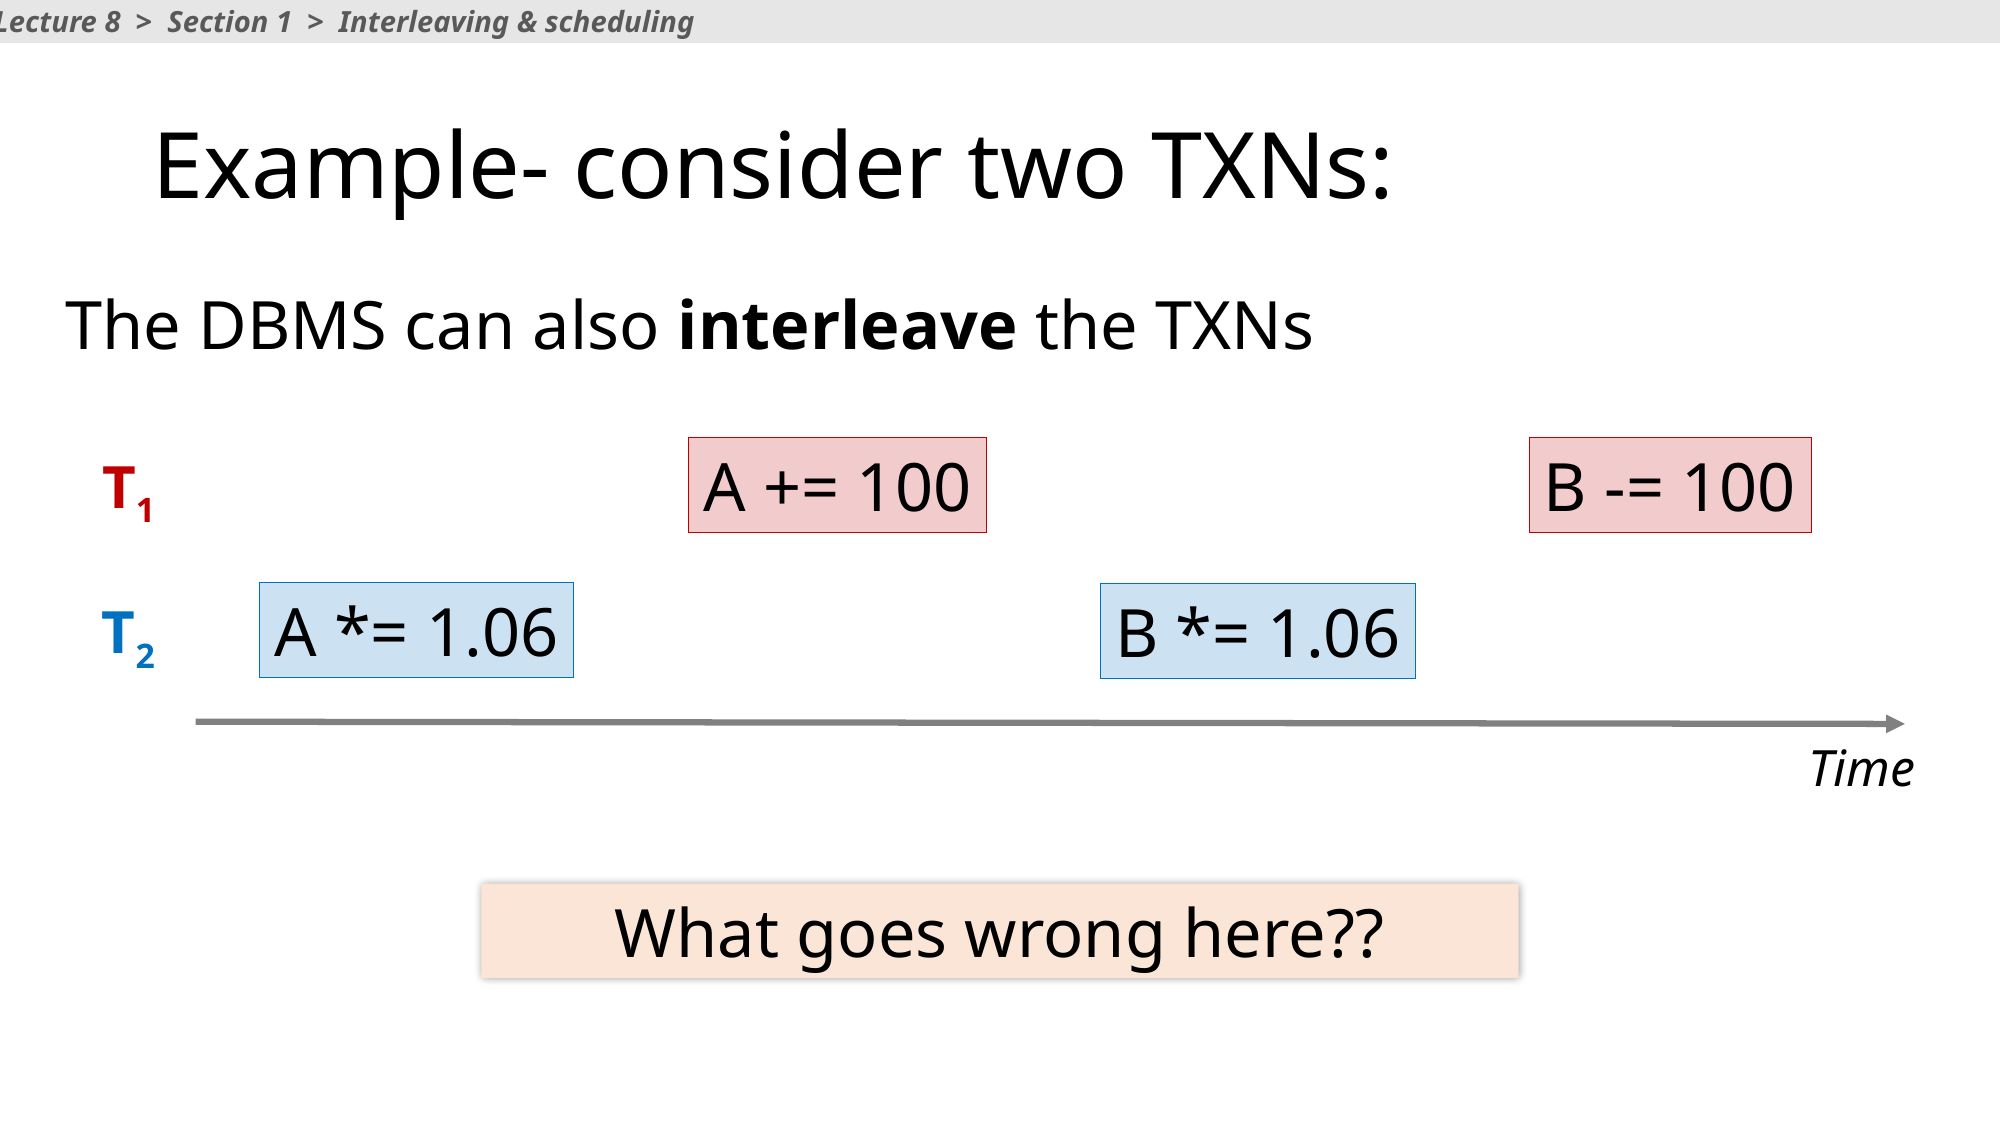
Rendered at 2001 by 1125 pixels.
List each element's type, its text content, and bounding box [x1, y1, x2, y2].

text_box B -= 100 [1529, 437, 1812, 533]
title Example- consider two TXNs: [137, 59, 1863, 278]
text_box Time [1794, 728, 1931, 804]
text_box What goes wrong here?? [481, 883, 1519, 979]
text_box A *= 1.06 [259, 582, 574, 678]
text_box B *= 1.06 [1100, 583, 1416, 679]
text_box A += 100 [688, 437, 987, 533]
text_box T1 [87, 442, 170, 537]
text_box T2 [87, 588, 170, 683]
text_box The DBMS can also interleave the TXNs [50, 275, 1330, 371]
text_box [0, 0, 2000, 47]
